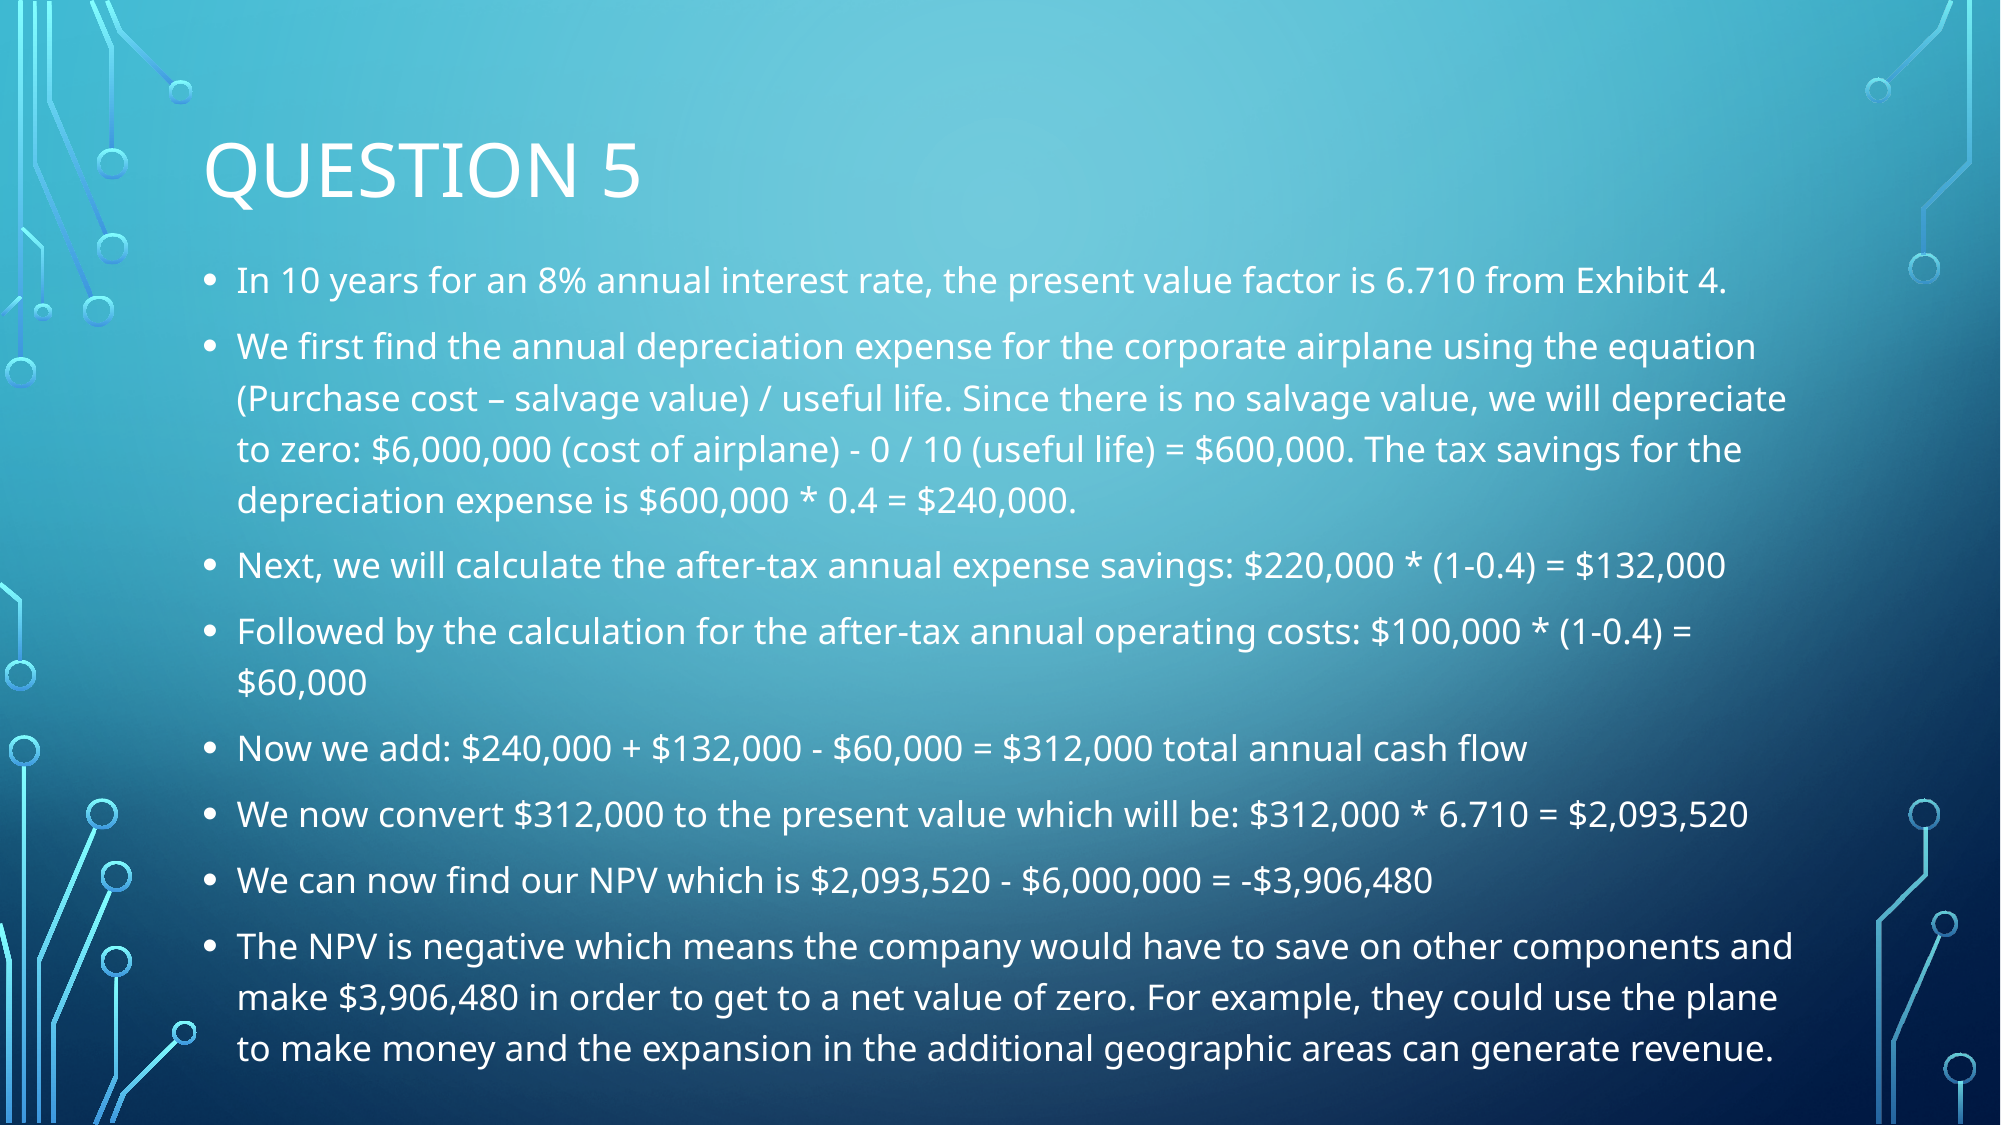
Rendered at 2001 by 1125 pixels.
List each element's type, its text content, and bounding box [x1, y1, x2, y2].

list In 10 years for an 8% annual interest rate, the present value factor is 6.710 from Exhibit 4. We first find the annual depreciation expense for the corporate airplane using the equation (Purchase cost – salvage value) / useful life. Since there is no salvage value, we will depreciate to zero: $6,000,000 (cost of airplane) - 0 / 10 (useful life) = $600,000. The tax savings for the depreciation expense is $600,000 * 0.4 = $240,000. Next, we will calculate the after-tax annual expense savings: $220,000 * (1-0.4) = $132,000 Followed by the calculation for the after-tax annual operating costs: $100,000 * (1-0.4) = $60,000 Now we add: $240,000 + $132,000 - $60,000 = $312,000 total annual cash flow We now convert $312,000 to the present value which will be: $312,000 * 6.710 = $2,093,520 We can now find our NPV which is $2,093,520 - $6,000,000 = -$3,906,480 The NPV is negative which means the company would have to save on other components and make $3,906,480 in order to get to a net value of zero. For example, they could use the plane to make money and the expansion in the additional geographic areas can generate revenue. [187, 242, 1813, 1103]
title Question 5 [187, 51, 1813, 242]
